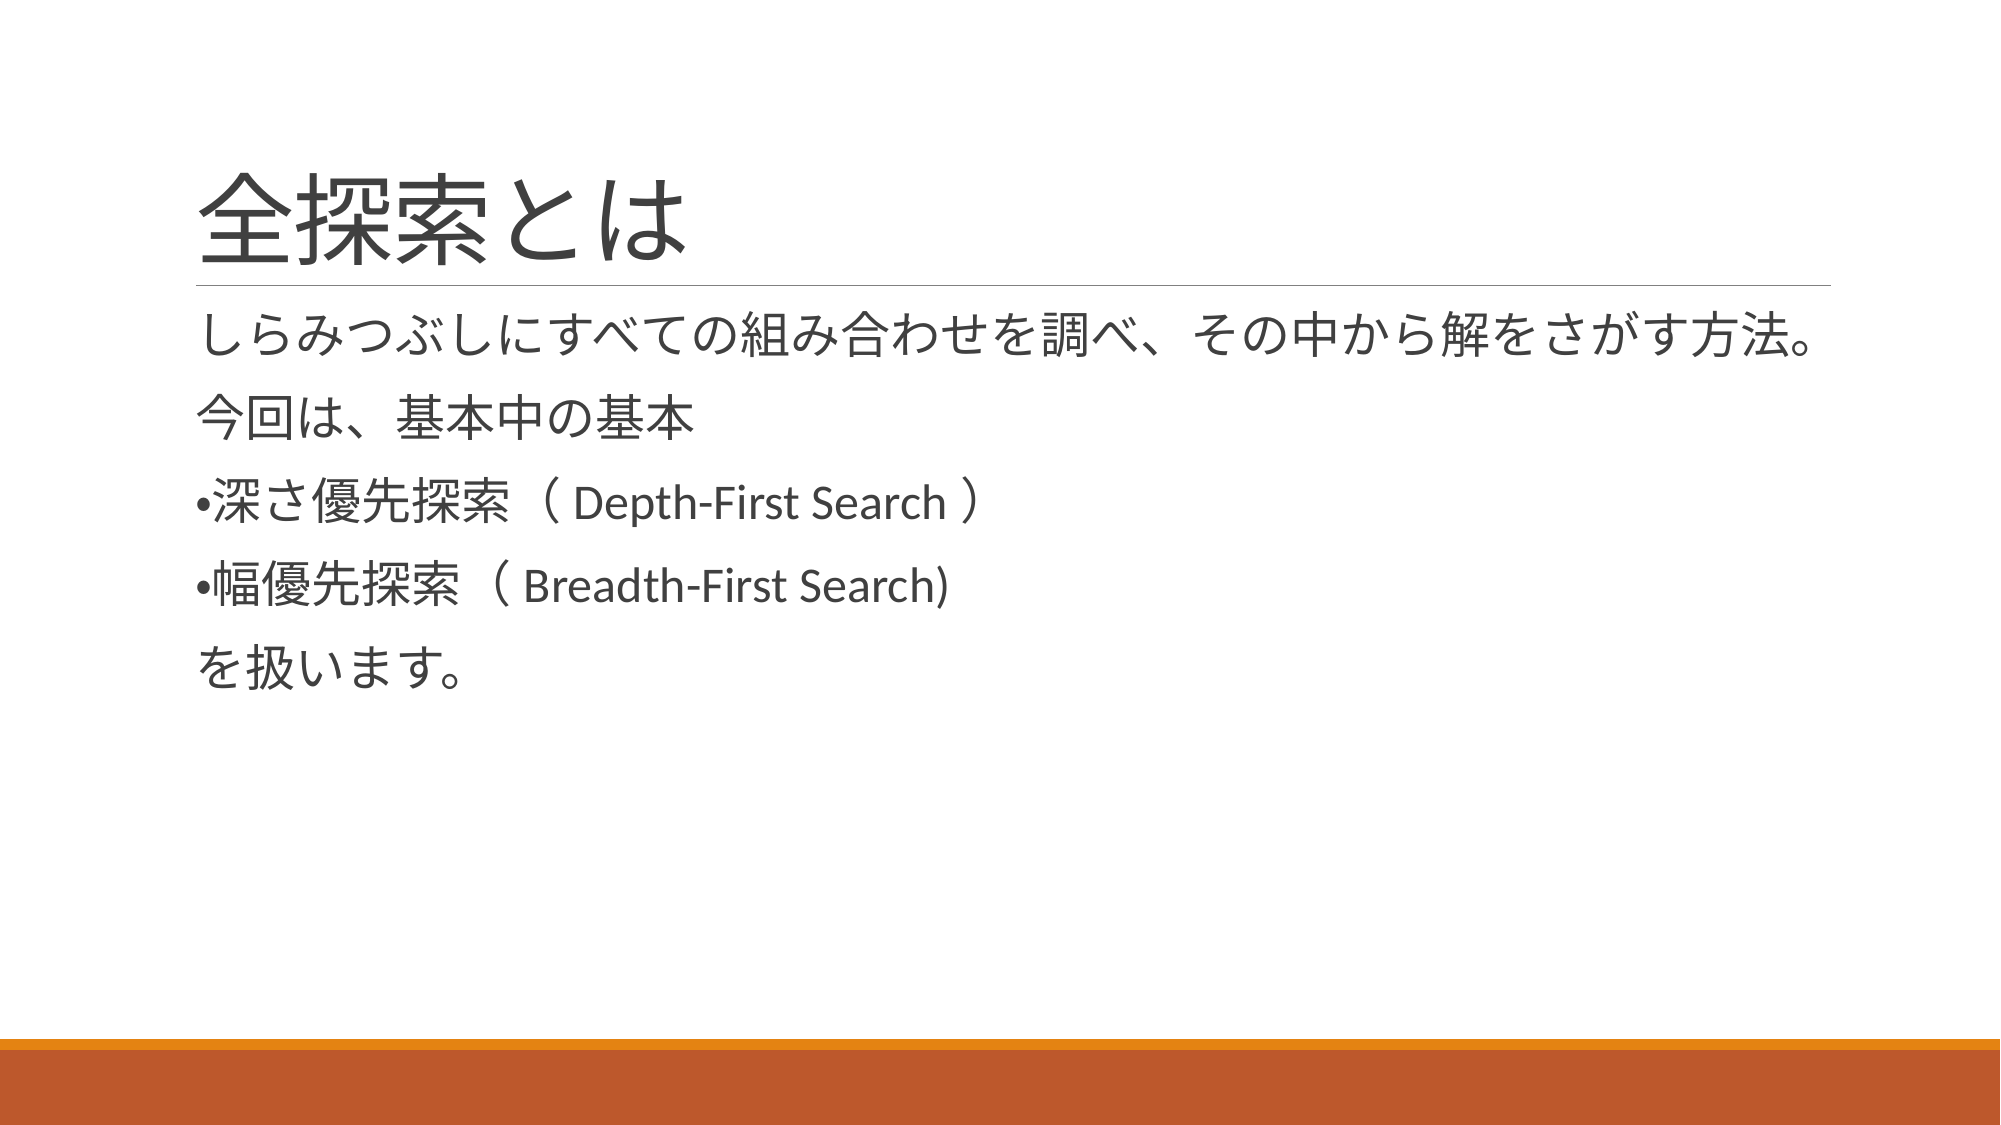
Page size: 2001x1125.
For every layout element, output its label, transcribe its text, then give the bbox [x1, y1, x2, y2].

title 全探索とは [180, 47, 1830, 285]
list しらみつぶしにすべての組み合わせを調べ、その中から解をさがす方法。 今回は、基本中の基本 ・深さ優先探索（Depth-First Search） ・幅優先探索（Breadth-First Search) を扱います。 [180, 302, 1830, 963]
